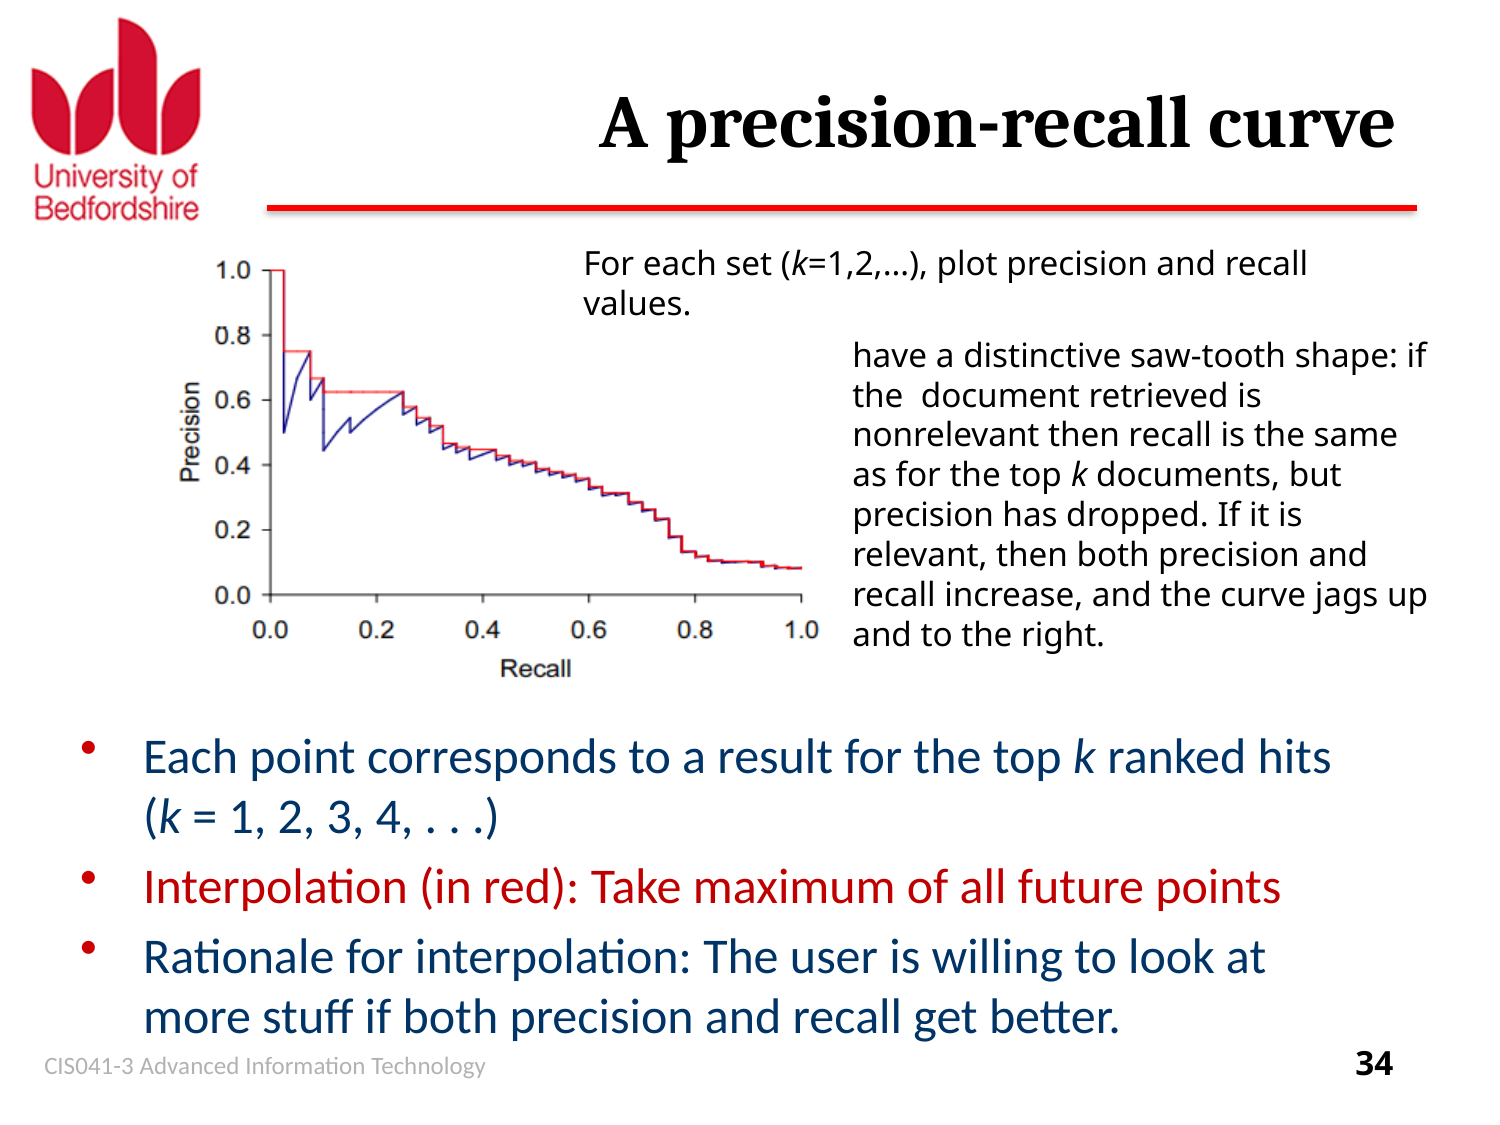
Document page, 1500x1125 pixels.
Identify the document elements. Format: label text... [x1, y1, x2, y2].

footer CIS041-3 Advanced Information Technology [29, 1035, 514, 1095]
list Each point corresponds to a result for the top k ranked hits (k = 1, 2, 3, 4, . . .) Interpolation (in red): Take maximum of all future points Rationale for interpolation: The user is willing to look at more stuff if both precision and recall get better. [64, 716, 1388, 1024]
title A precision-recall curve [262, 61, 1413, 174]
text_box For each set (k=1,2,…), plot precision and recall values. [994, 234, 1413, 370]
picture [0, 0, 991, 717]
